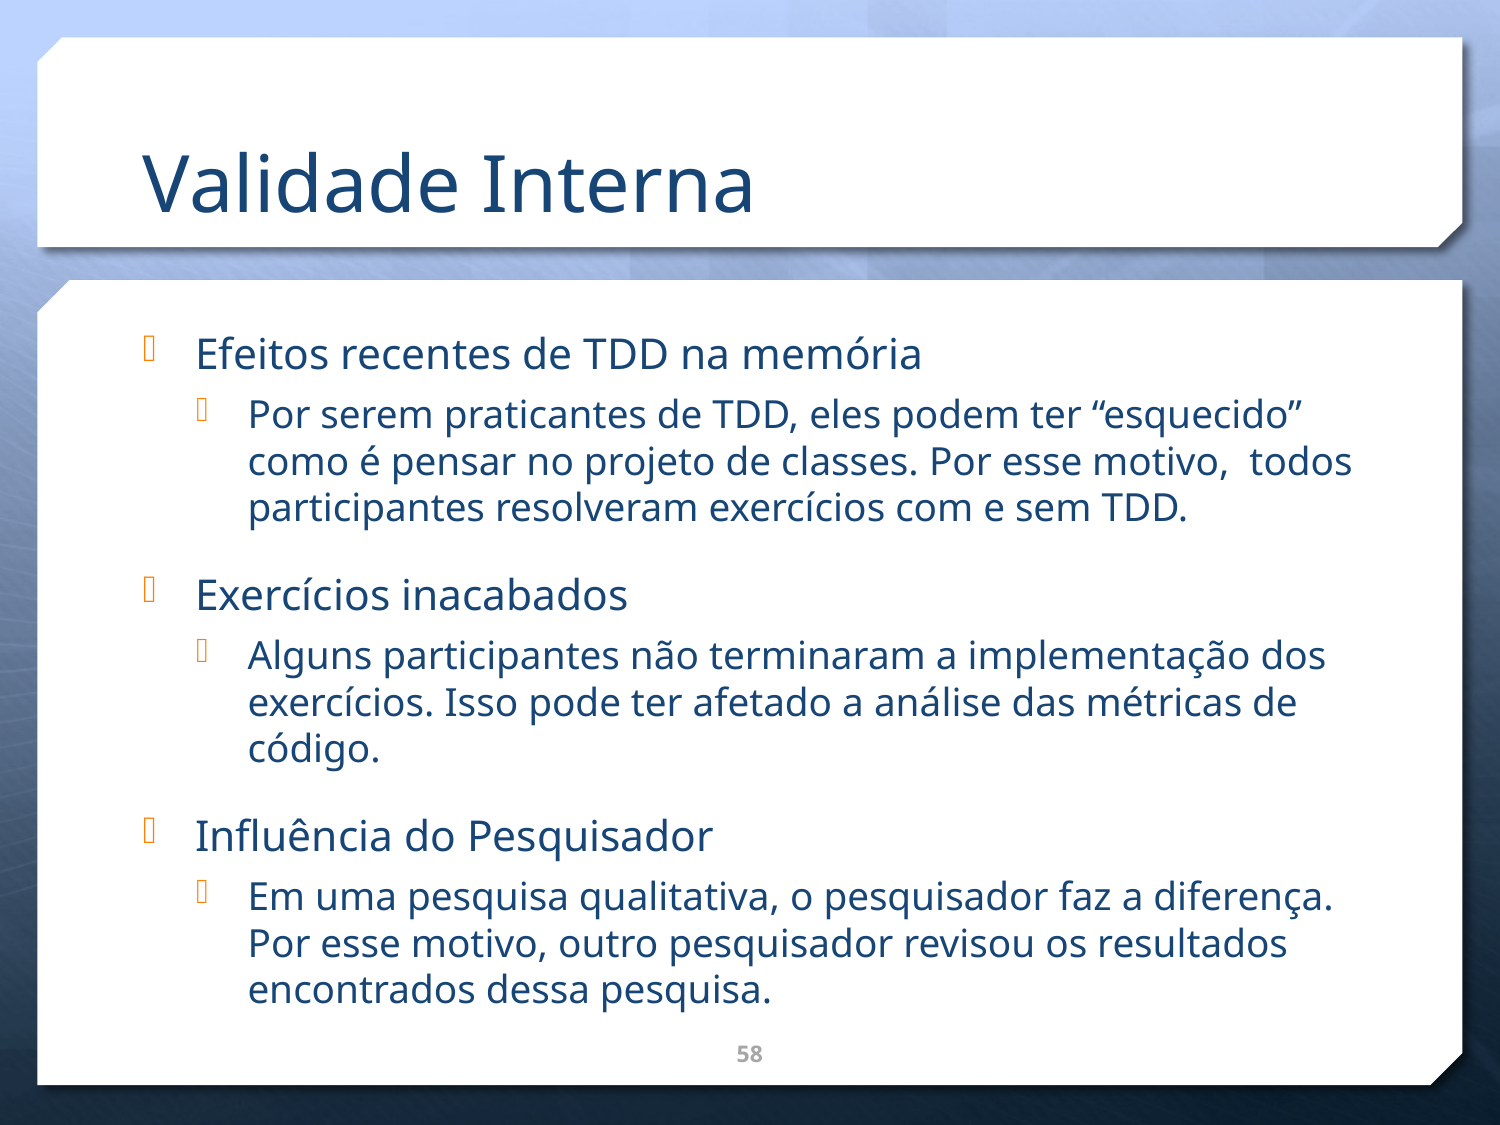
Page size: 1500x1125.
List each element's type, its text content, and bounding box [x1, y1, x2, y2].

list Efeitos recentes de TDD na memória Por serem praticantes de TDD, eles podem ter “esquecido” como é pensar no projeto de classes. Por esse motivo, todos participantes resolveram exercícios com e sem TDD. Exercícios inacabados Alguns participantes não terminaram a implementação dos exercícios. Isso pode ter afetado a análise das métricas de código. Influência do Pesquisador Em uma pesquisa qualitativa, o pesquisador faz a diferença. Por esse motivo, outro pesquisador revisou os resultados encontrados dessa pesquisa. [127, 319, 1372, 1025]
slide_number 58 [706, 1025, 794, 1085]
title Validade Interna [127, 48, 1372, 236]
